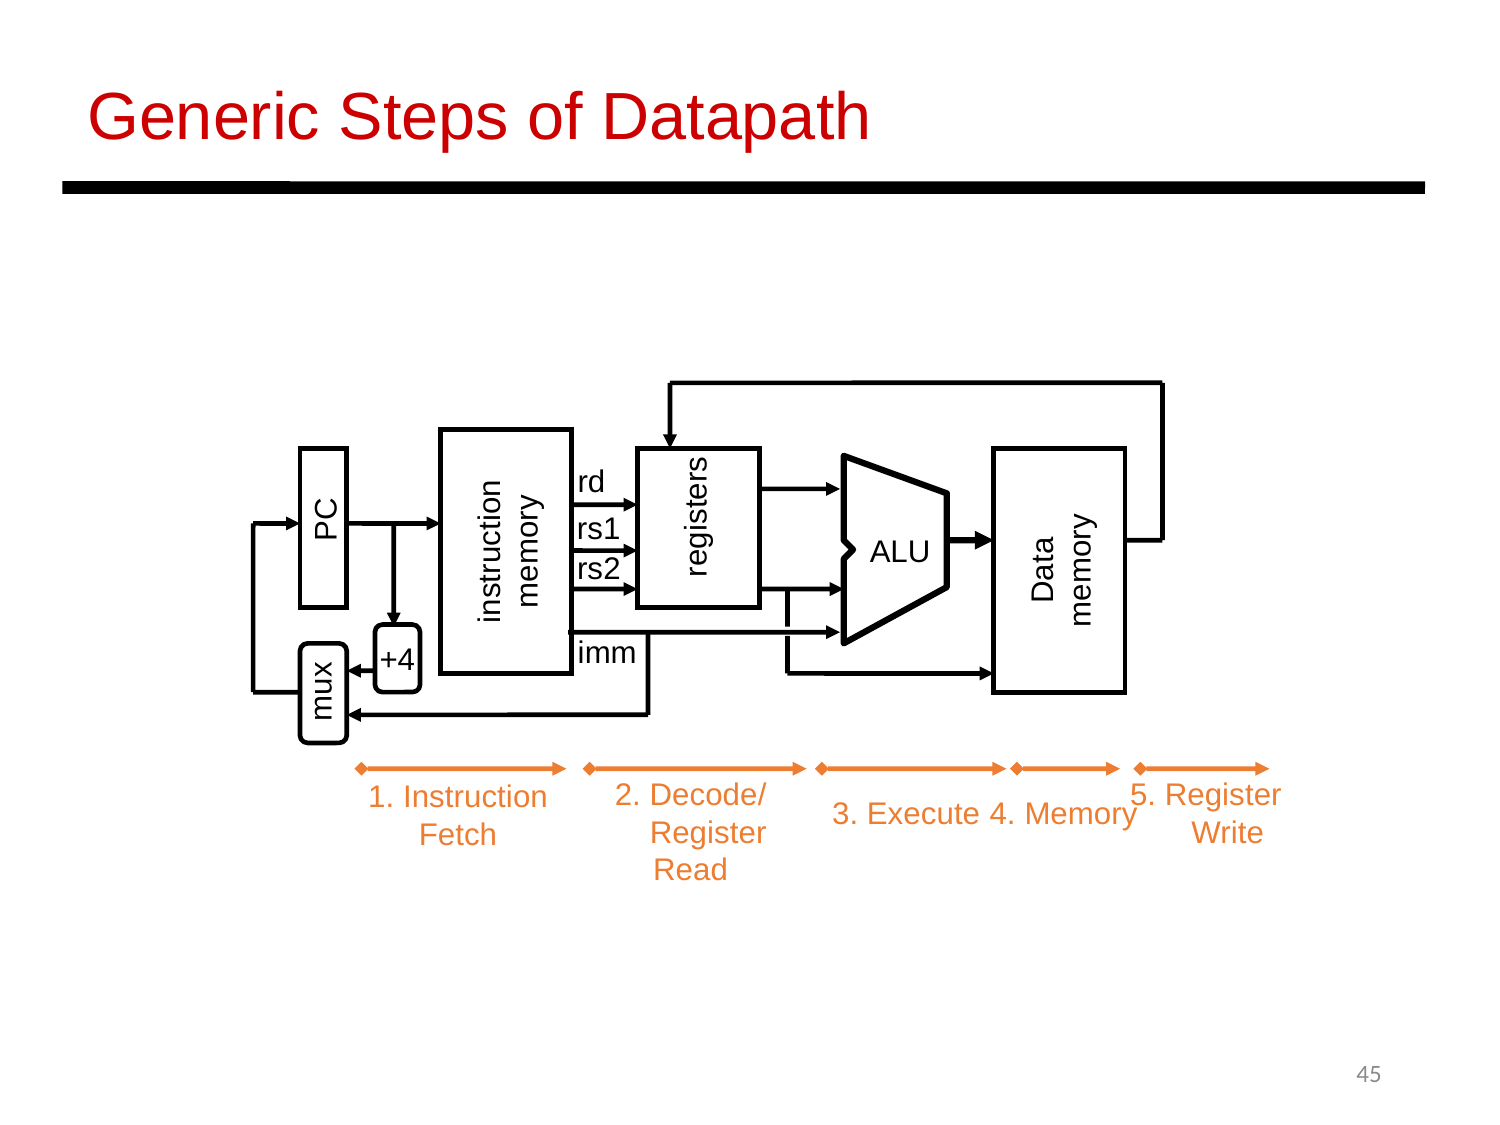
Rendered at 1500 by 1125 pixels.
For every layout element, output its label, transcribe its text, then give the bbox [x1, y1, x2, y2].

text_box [352, 768, 567, 860]
text_box [253, 517, 297, 530]
text_box [759, 482, 841, 496]
text_box rd [562, 454, 621, 507]
text_box [346, 708, 649, 722]
text_box [299, 557, 347, 608]
text_box [652, 626, 841, 639]
text_box [301, 643, 346, 647]
text_box imm [562, 624, 652, 677]
text_box [300, 715, 347, 743]
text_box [974, 768, 1114, 839]
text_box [816, 768, 974, 839]
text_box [589, 728, 807, 896]
text_box [346, 664, 376, 677]
text_box Generic Steps of Datapath [72, 65, 1397, 160]
text_box [394, 517, 441, 530]
text_box rs1 [562, 501, 636, 554]
text_box PC [297, 483, 351, 557]
text_box [637, 448, 760, 608]
text_box registers [668, 441, 721, 592]
text_box +4 [374, 624, 421, 693]
text_box [787, 667, 994, 680]
text_box [663, 382, 677, 449]
text_box [759, 582, 843, 596]
text_box Data memory [993, 448, 1126, 693]
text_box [843, 455, 994, 644]
slide_number 45 [1059, 1042, 1397, 1103]
text_box instruction memory [440, 429, 572, 674]
text_box mux [293, 647, 346, 737]
text_box rs2 [562, 554, 636, 593]
text_box [387, 523, 400, 627]
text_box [1114, 766, 1298, 858]
text_box [299, 448, 347, 483]
